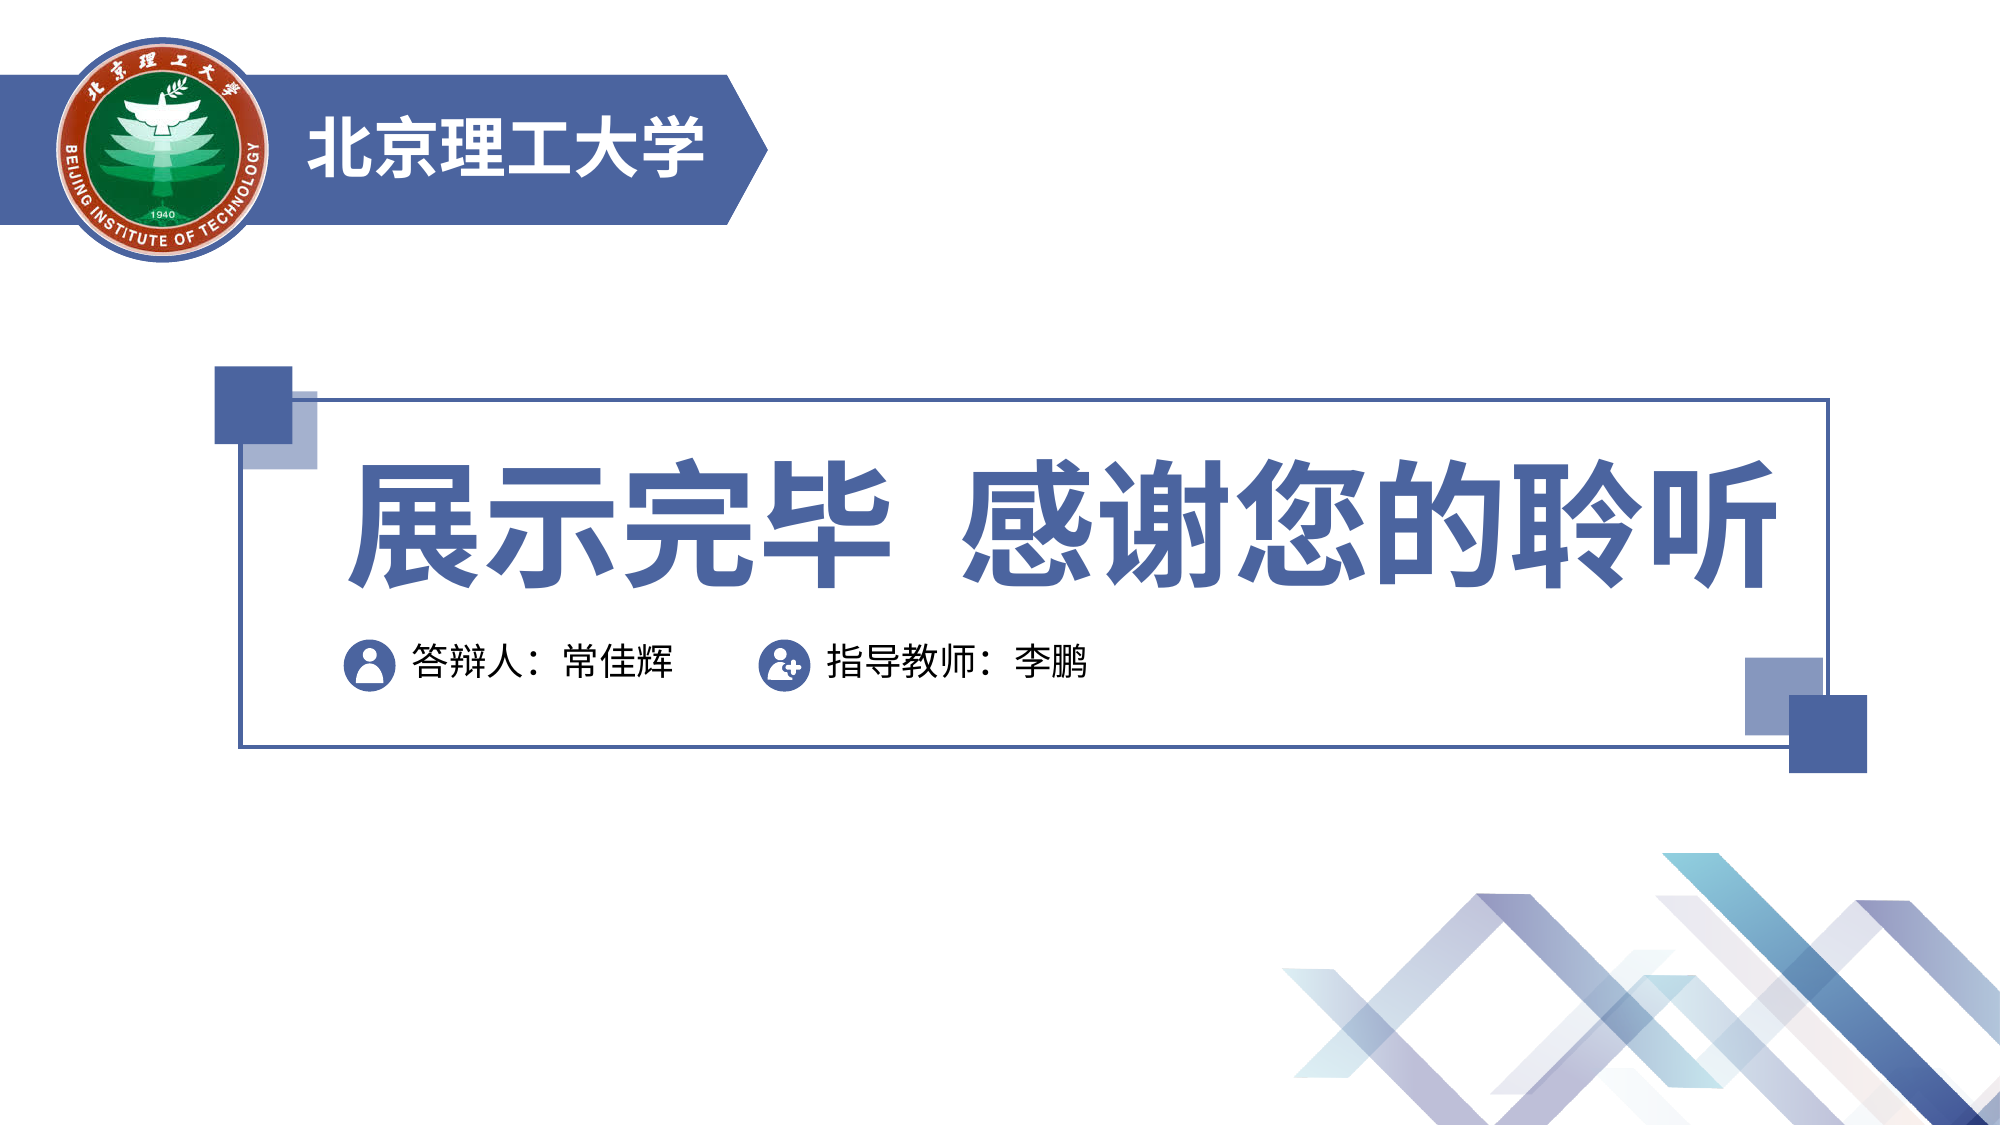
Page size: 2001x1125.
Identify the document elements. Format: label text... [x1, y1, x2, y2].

picture [1037, 853, 2000, 1125]
text_box [1788, 694, 1868, 774]
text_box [758, 639, 811, 692]
text_box [243, 73, 769, 226]
text_box 北京理工大学 [291, 98, 722, 193]
text_box [214, 365, 293, 445]
text_box [52, 39, 273, 261]
text_box [0, 73, 82, 226]
text_box [239, 390, 318, 470]
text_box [77, 93, 247, 207]
text_box [240, 399, 1829, 748]
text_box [343, 639, 396, 692]
text_box [1744, 657, 1824, 736]
